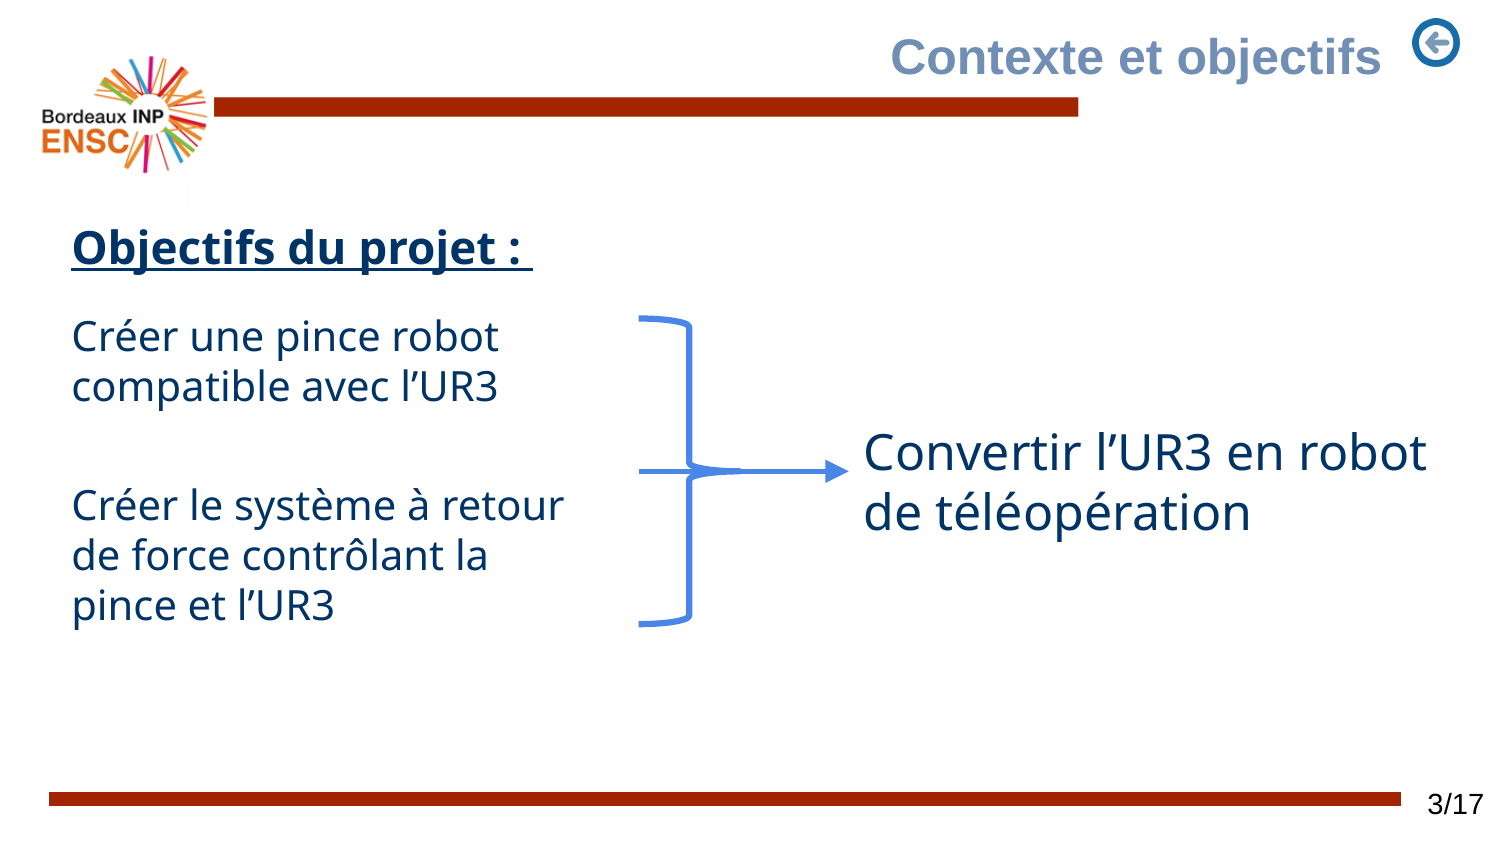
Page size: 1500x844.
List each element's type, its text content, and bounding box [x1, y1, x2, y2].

picture [1412, 18, 1460, 67]
slide_number ‹#›/17 [1412, 778, 1500, 807]
list Convertir l’UR3 en robot de téléopération [848, 404, 1447, 538]
list Créer une pince robot compatible avec l’UR3 [56, 308, 612, 441]
title Contexte et objectifs [88, 20, 1412, 89]
text_box [638, 470, 703, 625]
picture [37, 792, 1412, 807]
text_box Créer le système à retour de force contrôlant la pince et l’UR3 [56, 463, 612, 693]
text_box Objectifs du projet : [56, 203, 612, 308]
picture [37, 52, 1090, 216]
text_box [638, 318, 706, 469]
